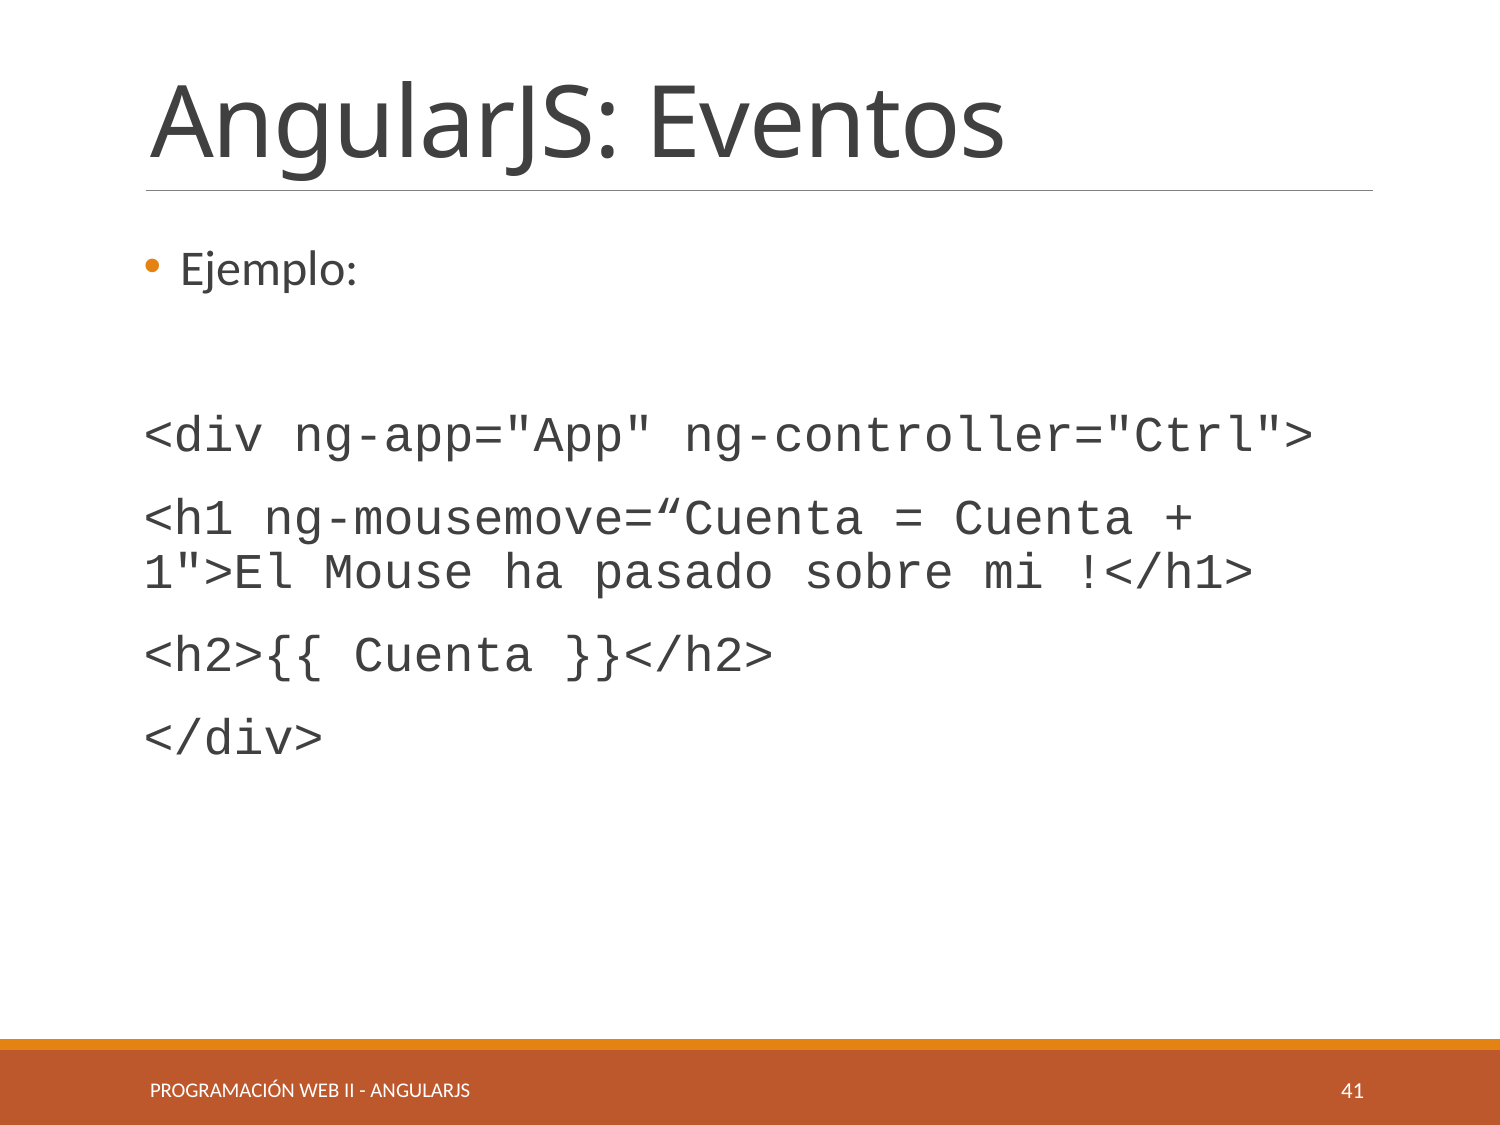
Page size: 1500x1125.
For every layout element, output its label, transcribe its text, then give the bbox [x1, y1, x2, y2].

title AngularJS: Eventos [135, 47, 1373, 186]
footer Programación Web II - angularjs [135, 1059, 729, 1120]
slide_number 41 [1218, 1059, 1380, 1120]
list Ejemplo: <div ng-app="App" ng-controller="Ctrl"> <h1 ng-mousemove=“Cuenta = Cuenta + 1">El Mouse ha pasado sobre mi !</h1> <h2>{{ Cuenta }}</h2> </div> [135, 234, 1373, 989]
